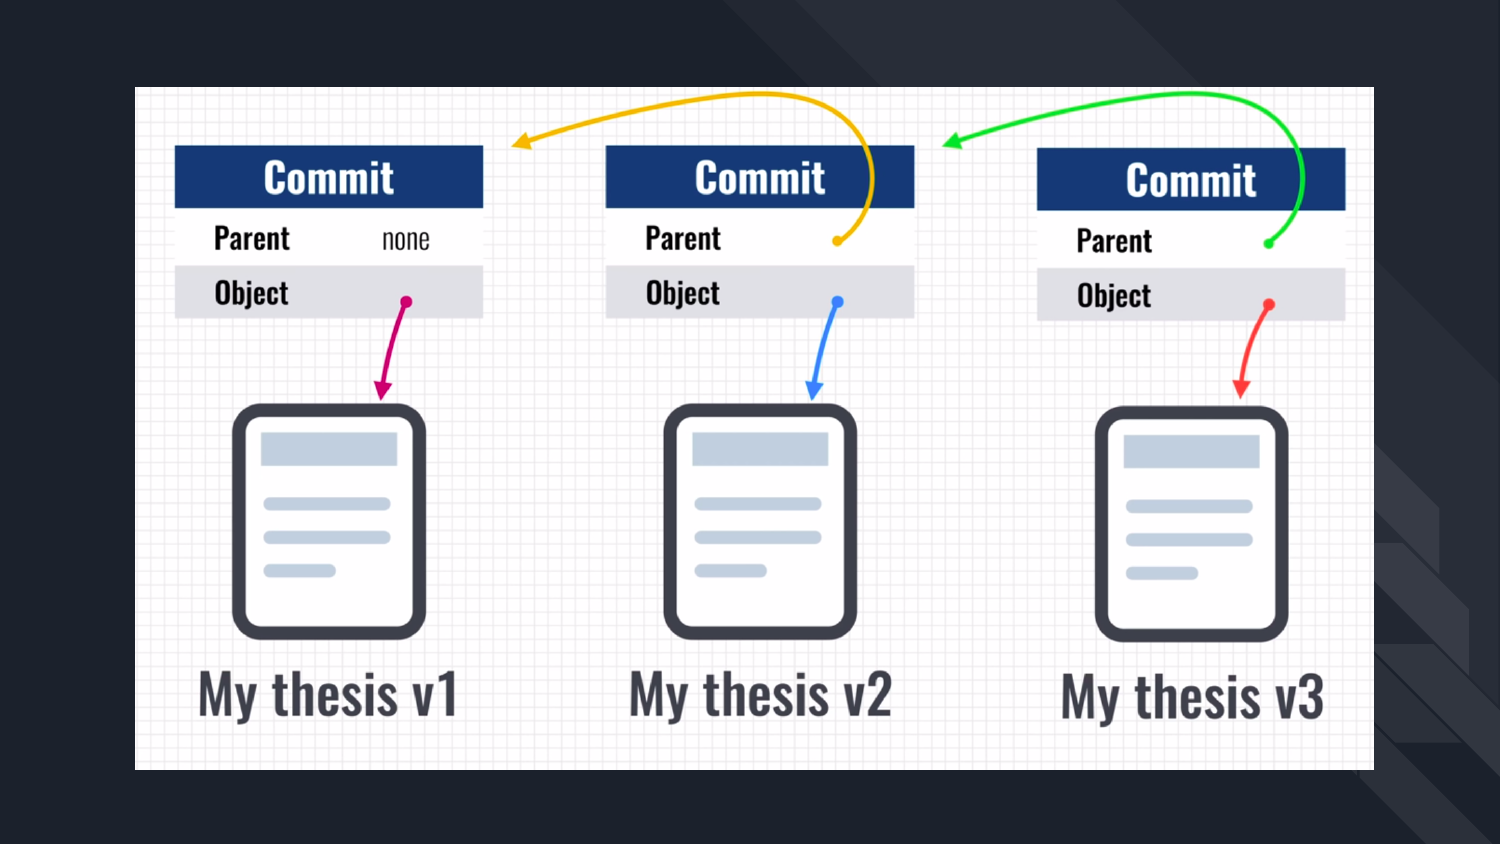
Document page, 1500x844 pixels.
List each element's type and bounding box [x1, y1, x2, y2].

picture [134, 86, 1374, 770]
